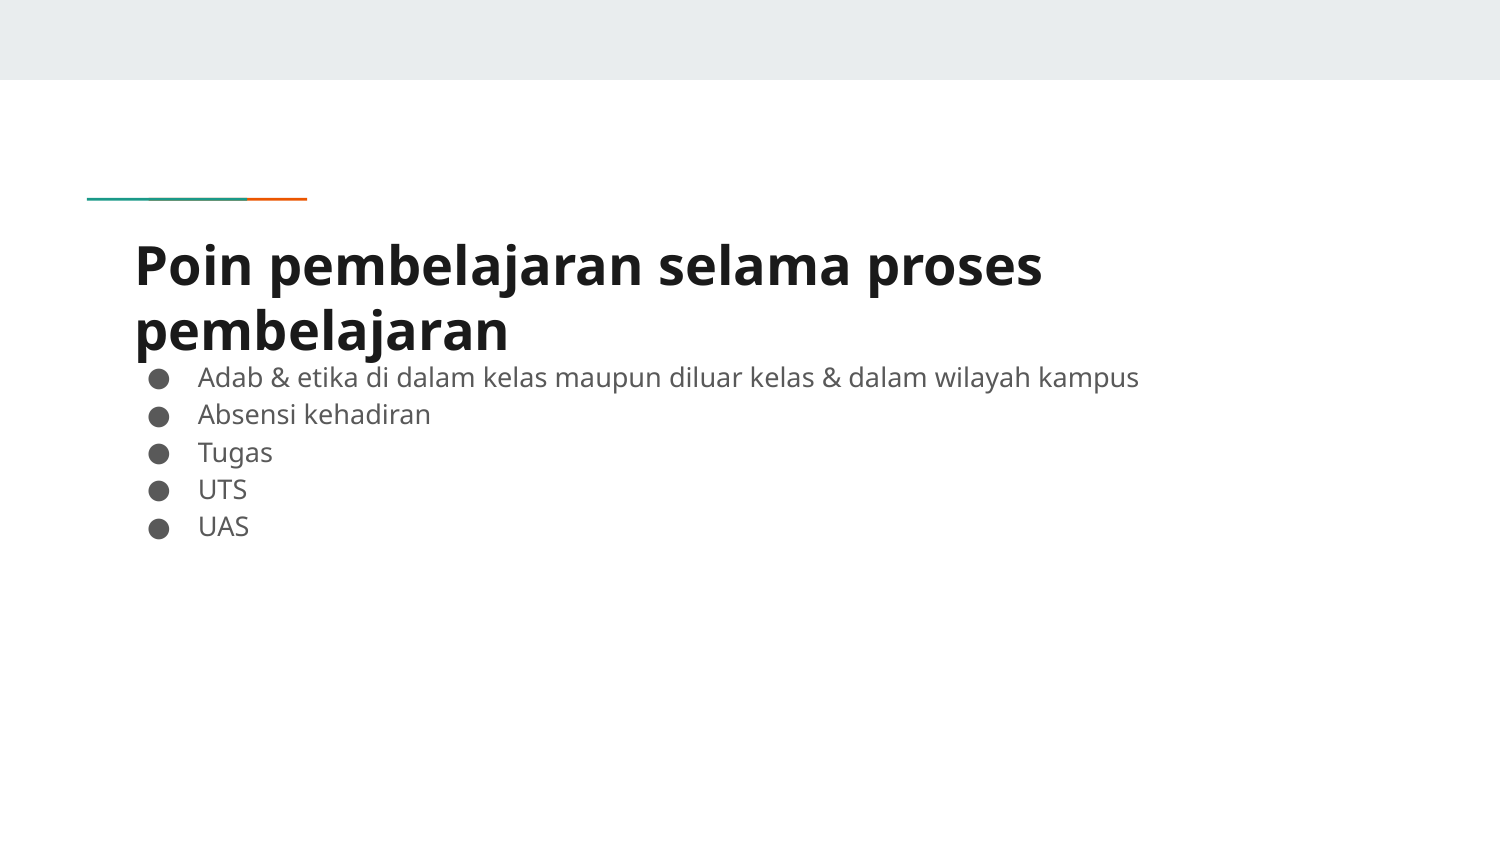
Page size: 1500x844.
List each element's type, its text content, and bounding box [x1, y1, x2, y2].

title Poin pembelajaran selama proses pembelajaran [119, 216, 1381, 305]
list Adab & etika di dalam kelas maupun diluar kelas & dalam wilayah kampus Absensi kehadiran Tugas UTS UAS [108, 340, 1403, 712]
